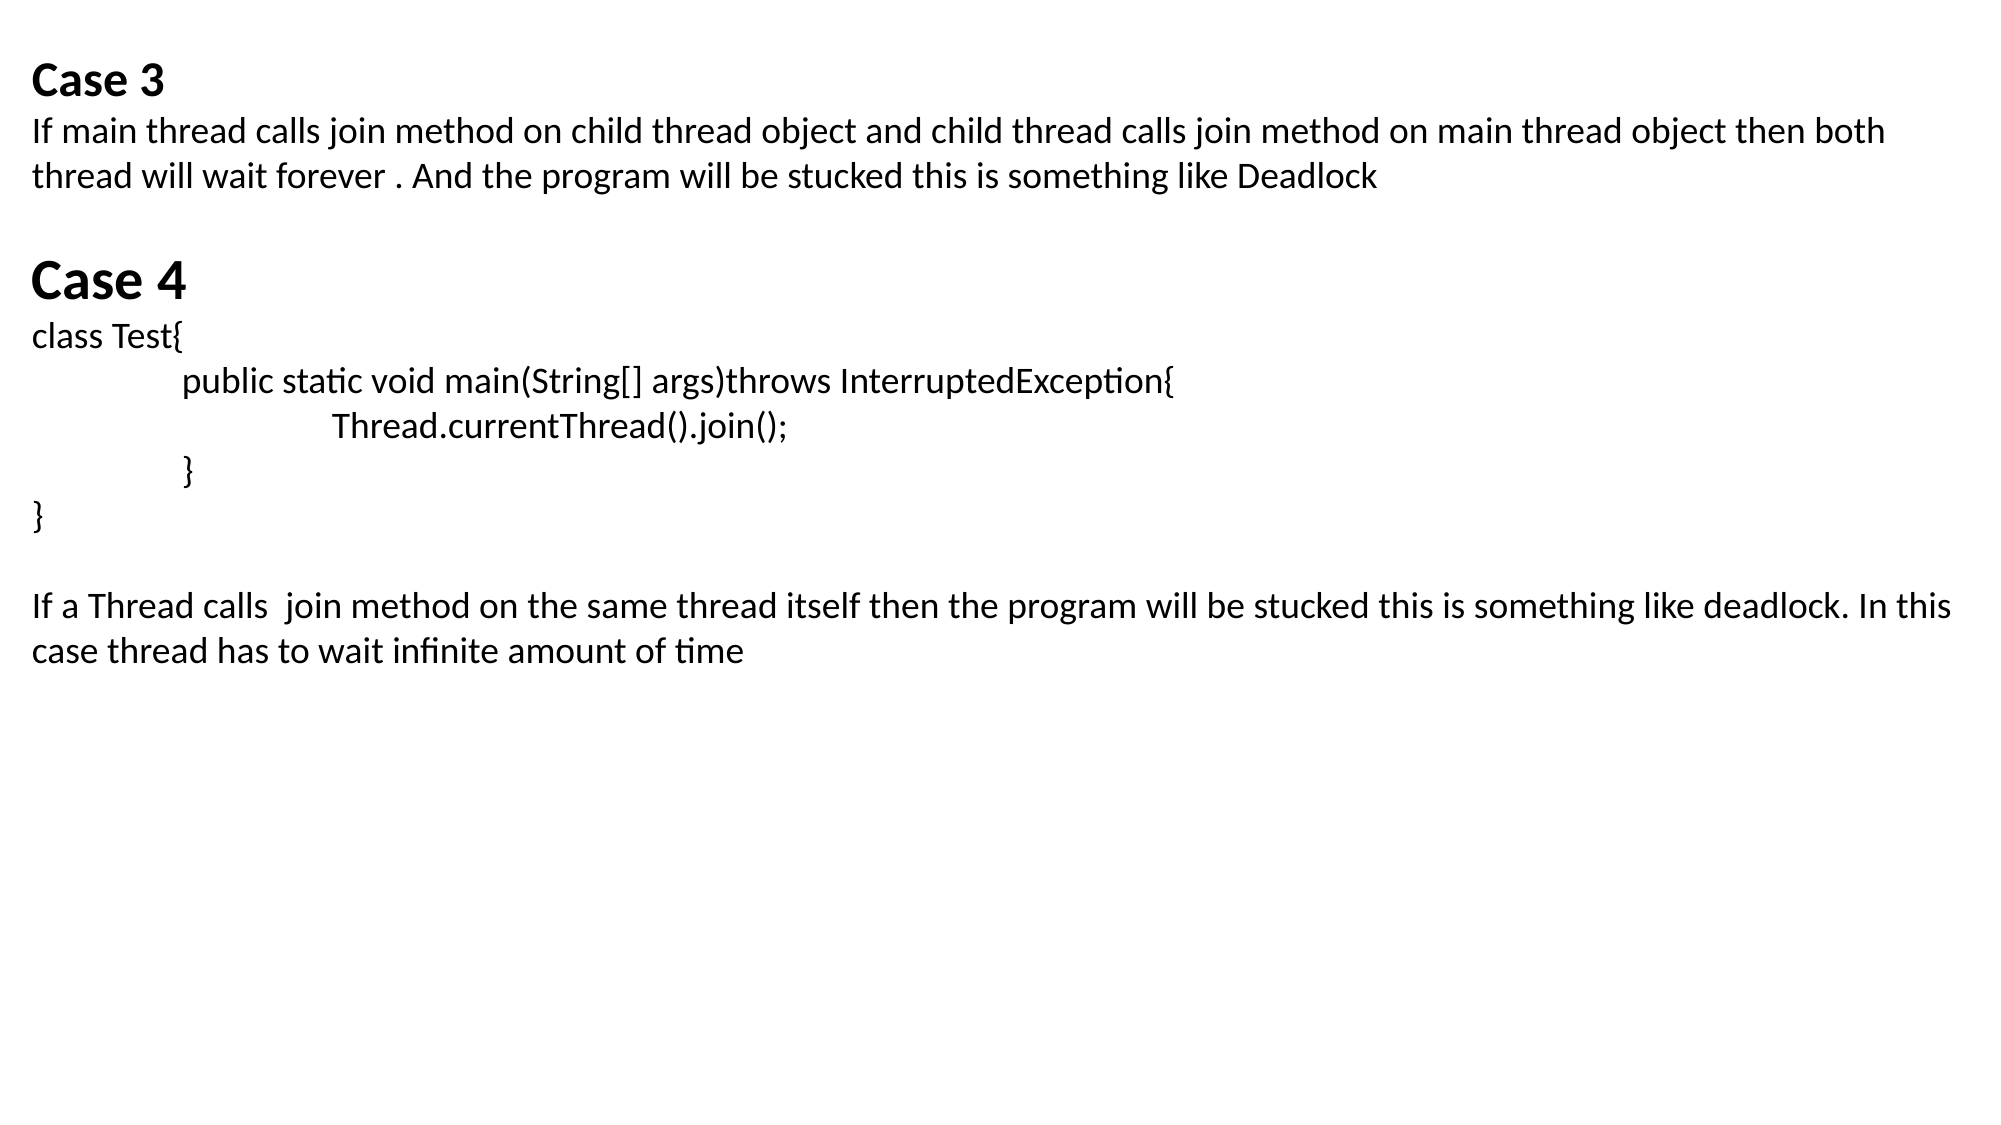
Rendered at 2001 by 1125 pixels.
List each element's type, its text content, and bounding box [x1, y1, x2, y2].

text_box Case 3 If main thread calls join method on child thread object and child thread calls join method on main thread object then both thread will wait forever . And the program will be stucked this is something like Deadlock Case 4 class Test{ public static void main(String[] args)throws InterruptedException{ Thread.currentThread().join(); } } If a Thread calls join method on the same thread itself then the program will be stucked this is something like deadlock. In this case thread has to wait infinite amount of time [17, 39, 1980, 724]
